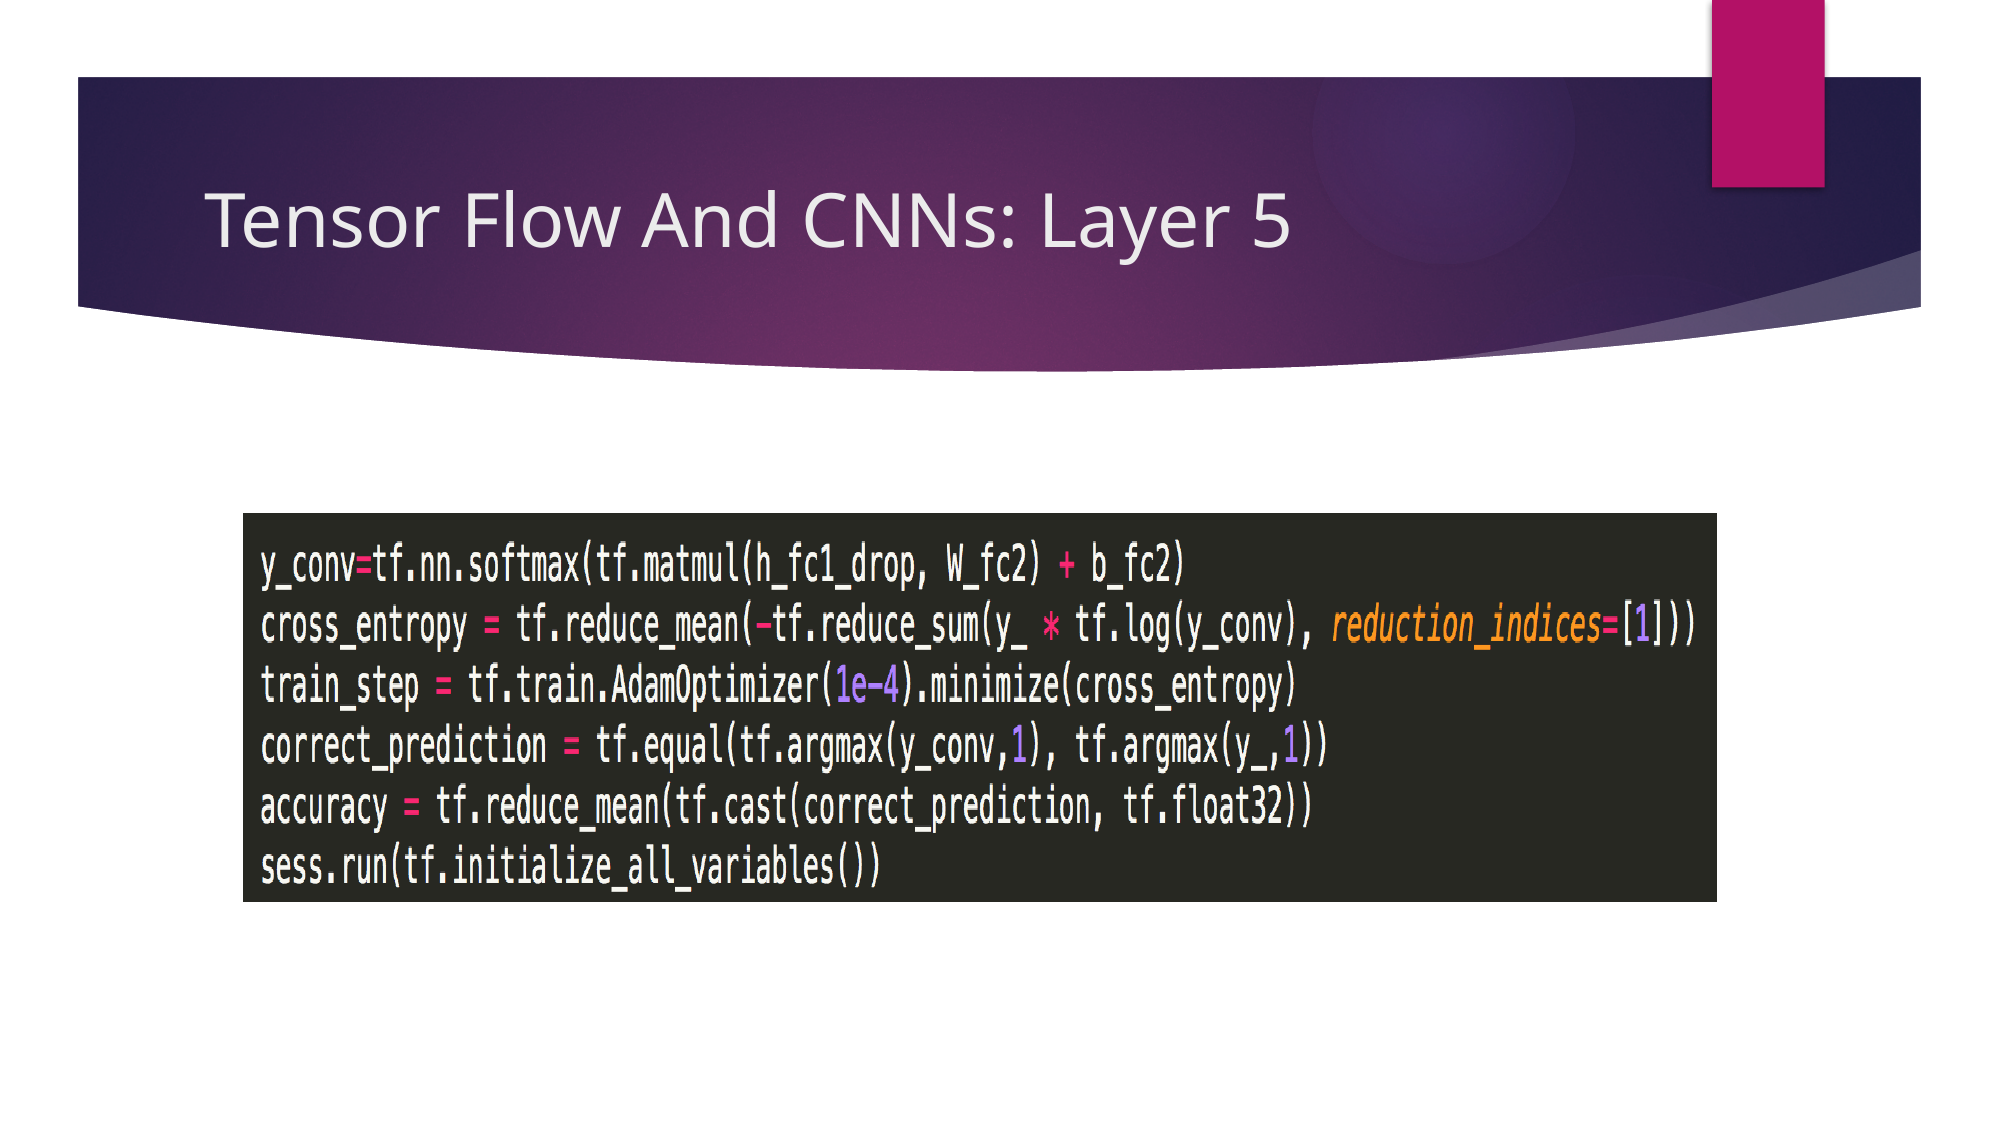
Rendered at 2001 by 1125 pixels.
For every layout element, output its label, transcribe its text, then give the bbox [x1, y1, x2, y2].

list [243, 513, 1717, 902]
title Tensor Flow And CNNs: Layer 5 [189, 159, 1627, 276]
